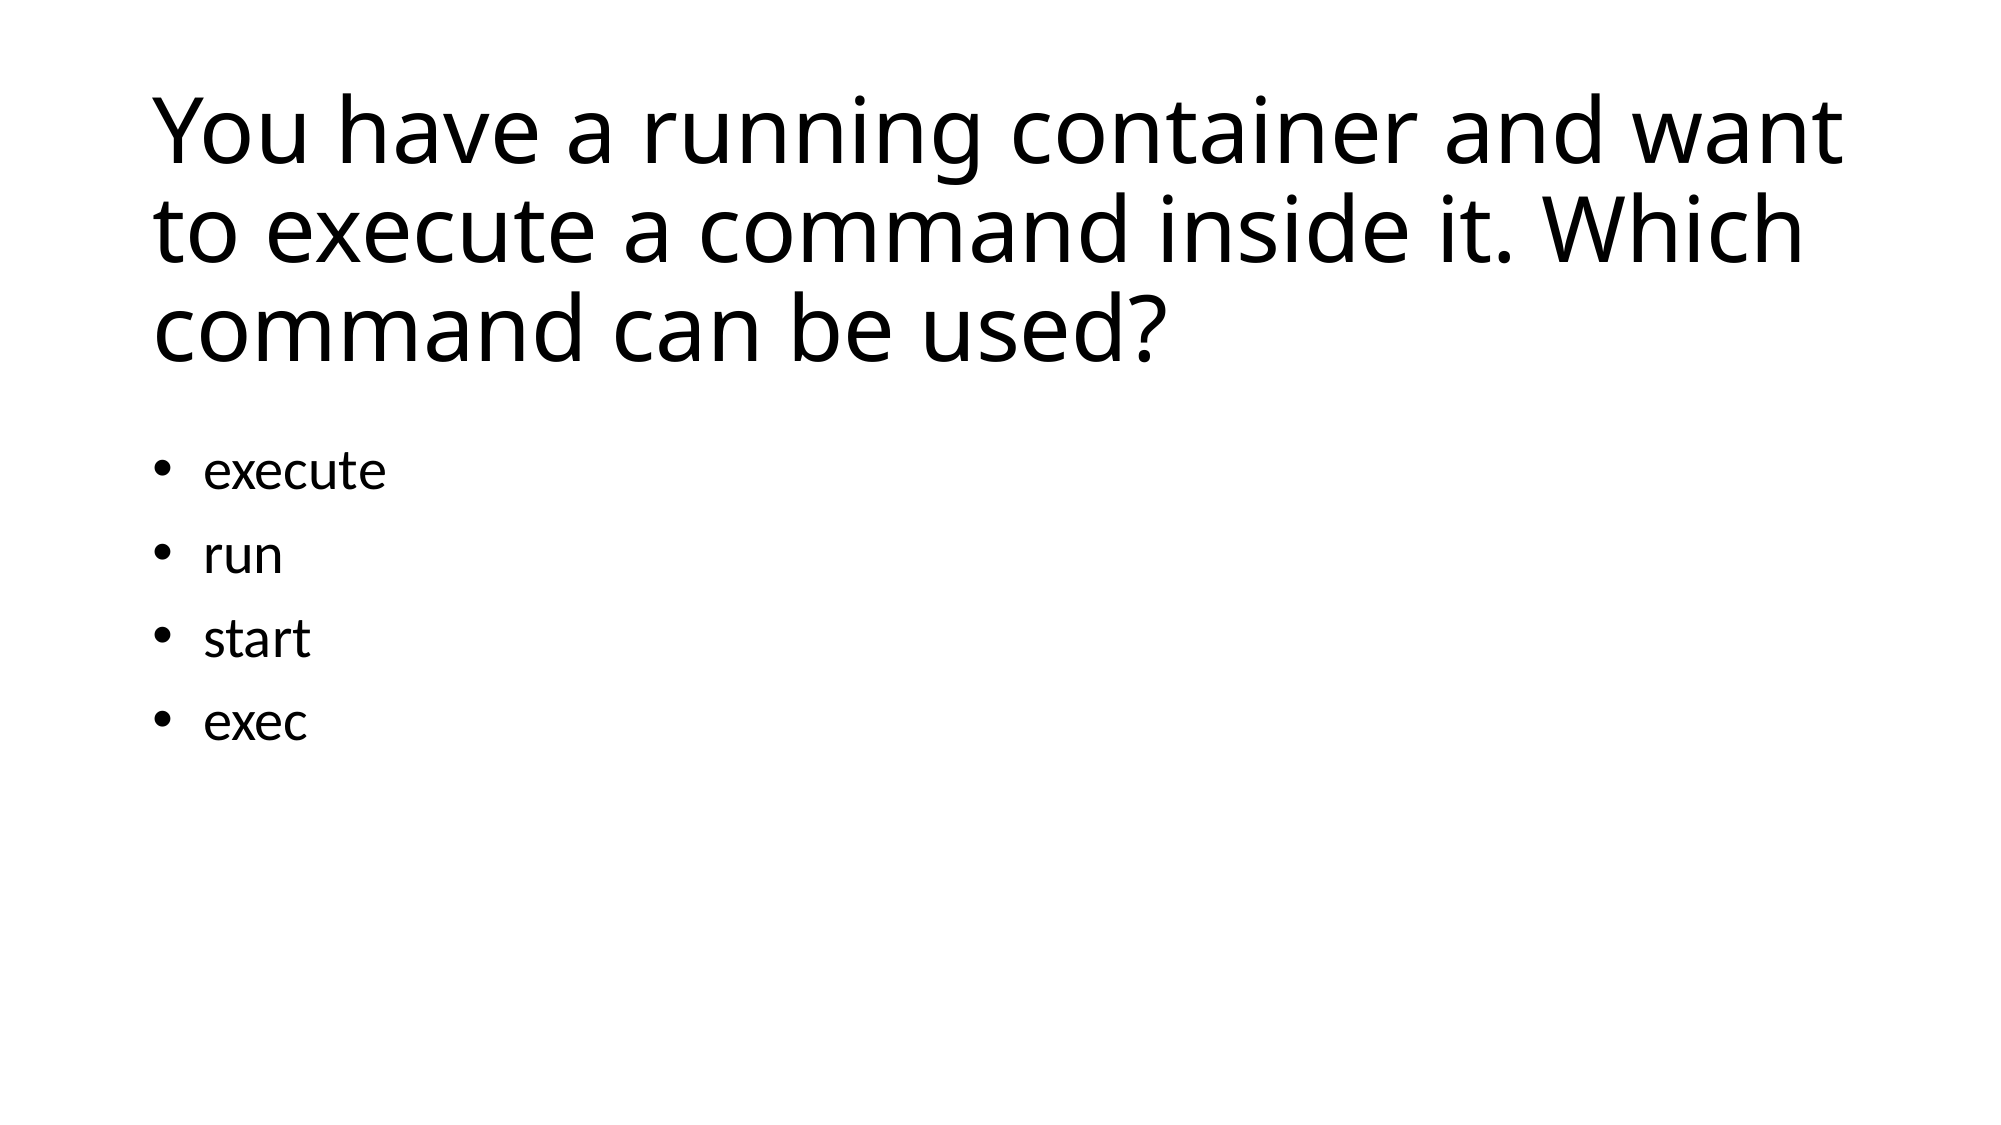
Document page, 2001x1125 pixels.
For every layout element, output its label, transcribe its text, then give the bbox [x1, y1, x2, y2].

list execute run start exec [137, 431, 1863, 1014]
title You have a running container and want to execute a command inside it. Which command can be used? [137, 59, 1863, 405]
